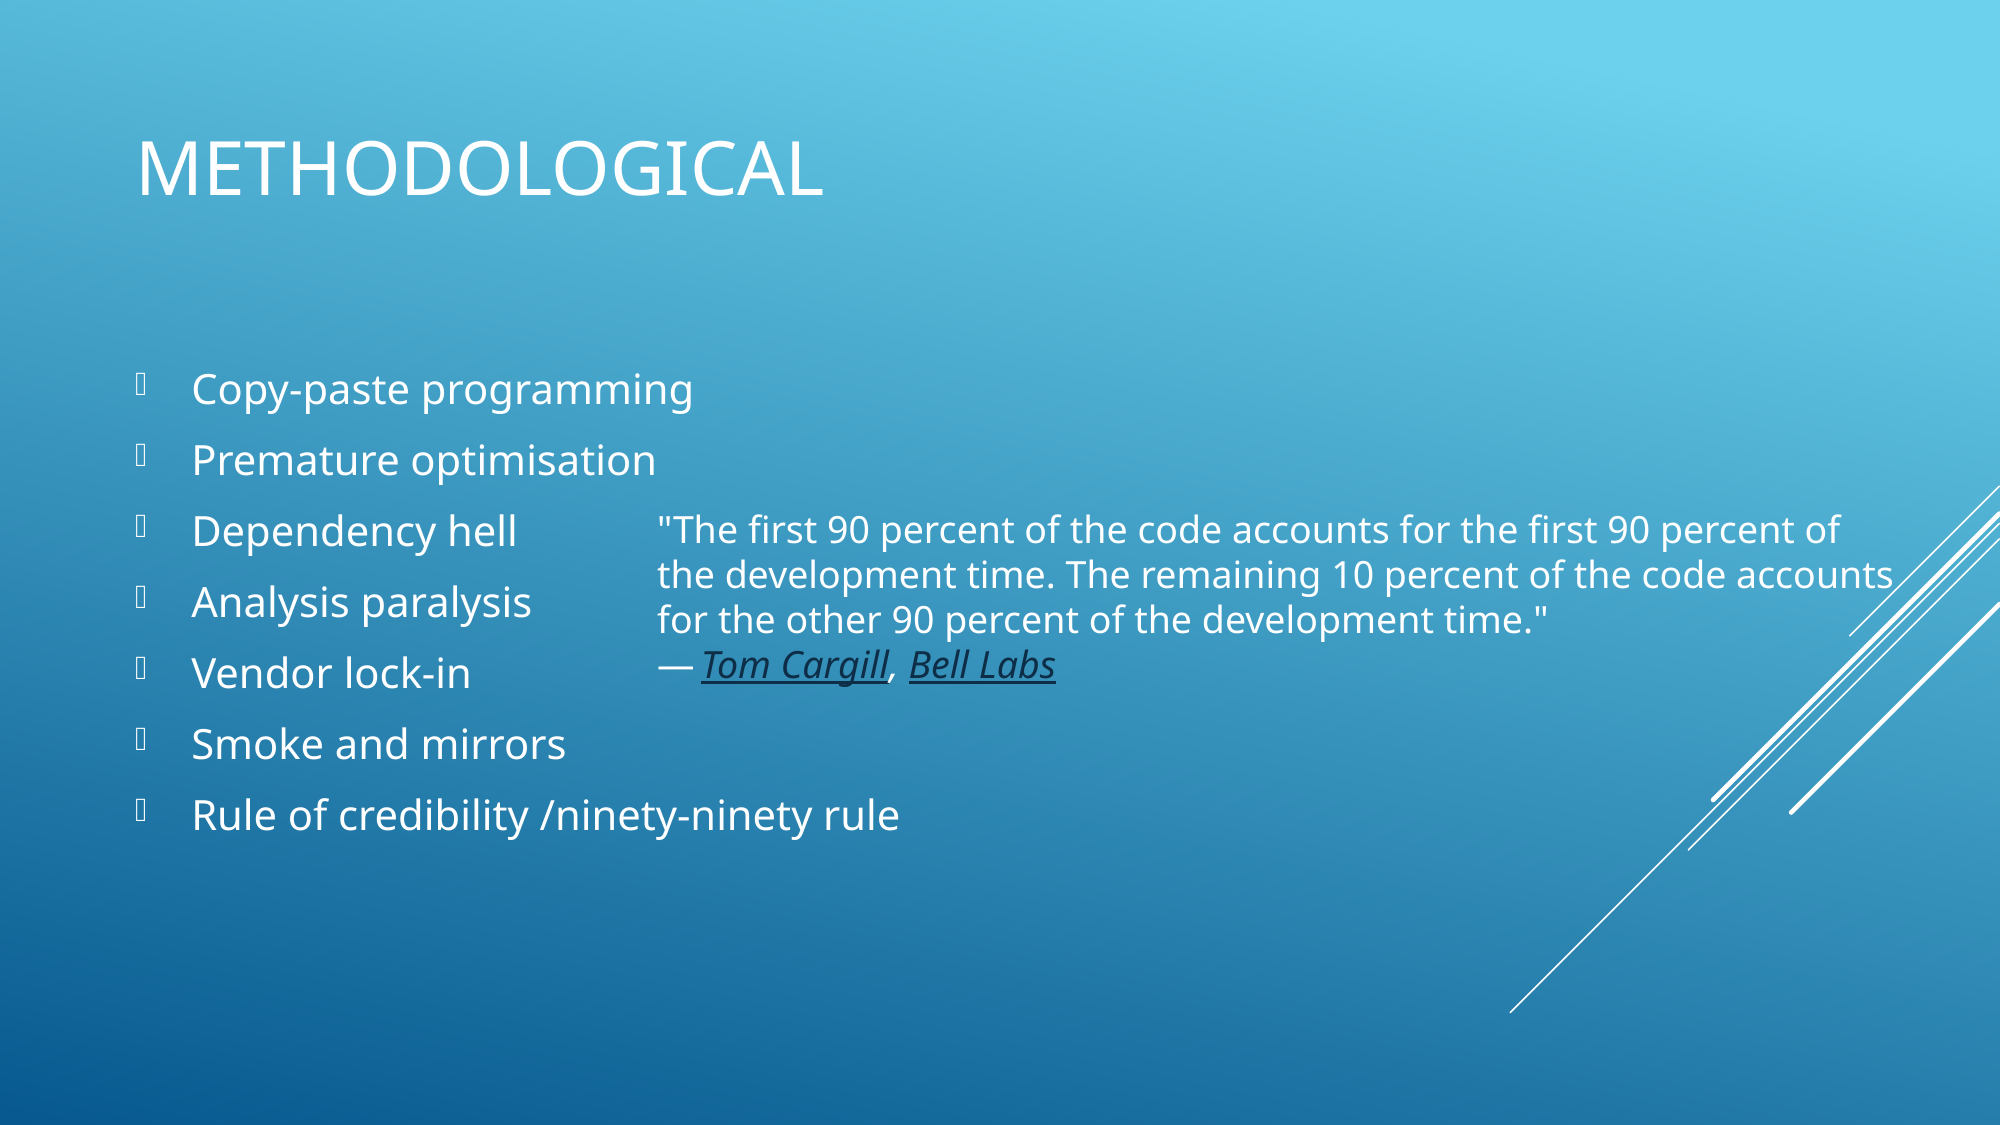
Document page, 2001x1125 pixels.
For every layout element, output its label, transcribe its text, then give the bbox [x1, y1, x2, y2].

text_box "The first 90 percent of the code accounts for the first 90 percent of the development time. The remaining 10 percent of the code accounts for the other 90 percent of the development time." — Tom Cargill, Bell Labs [641, 498, 1920, 745]
title Methodological [120, 41, 1521, 250]
text_box Copy-paste programming Premature optimisation Dependency hell Analysis paralysis Vendor lock-in Smoke and mirrors Rule of credibility /ninety-ninety rule [120, 250, 1521, 1016]
